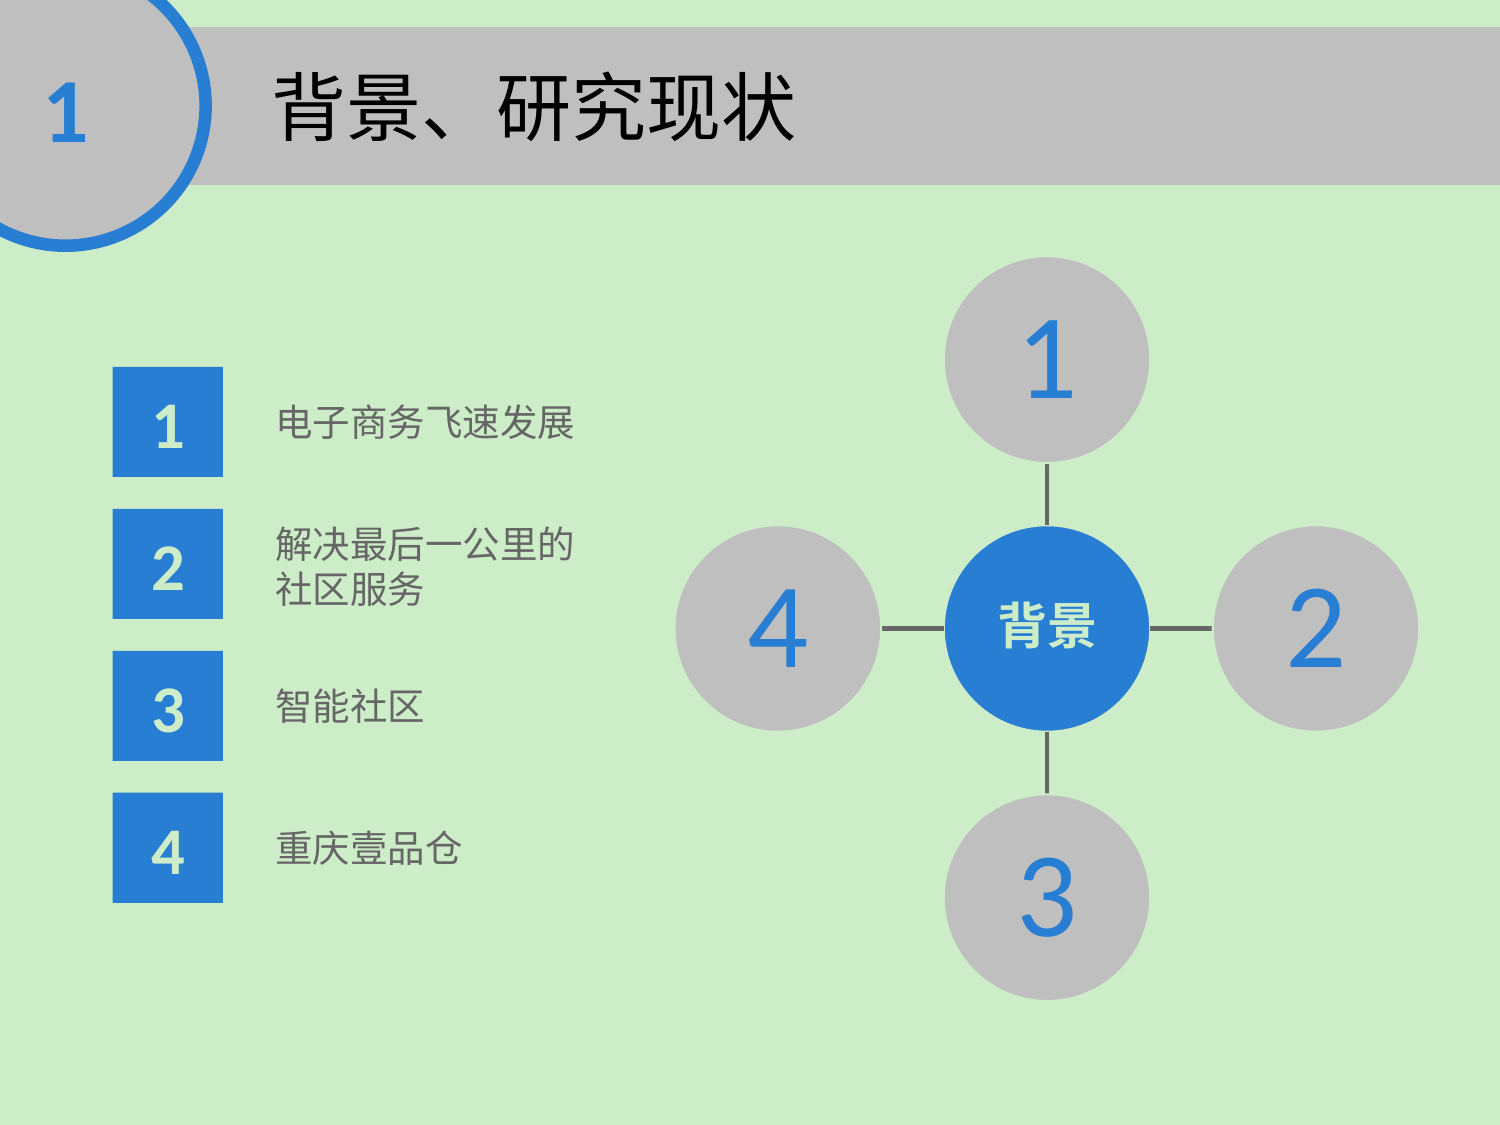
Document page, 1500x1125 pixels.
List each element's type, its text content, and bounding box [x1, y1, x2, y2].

text_box 4 [674, 525, 882, 732]
text_box 解决最后一公里的 社区服务 [260, 513, 675, 618]
text_box 电子商务飞速发展 [260, 391, 675, 452]
text_box 1 [943, 257, 1151, 463]
text_box 2 [1212, 525, 1420, 732]
text_box 智能社区 [260, 675, 675, 736]
text_box 1 [112, 366, 223, 477]
text_box 背景 [943, 525, 1151, 732]
text_box 3 [943, 794, 1151, 1002]
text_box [0, 0, 1500, 246]
text_box 2 [112, 508, 223, 619]
text_box 3 [112, 650, 223, 761]
text_box 4 [112, 792, 223, 903]
text_box 重庆壹品仓 [260, 817, 675, 878]
